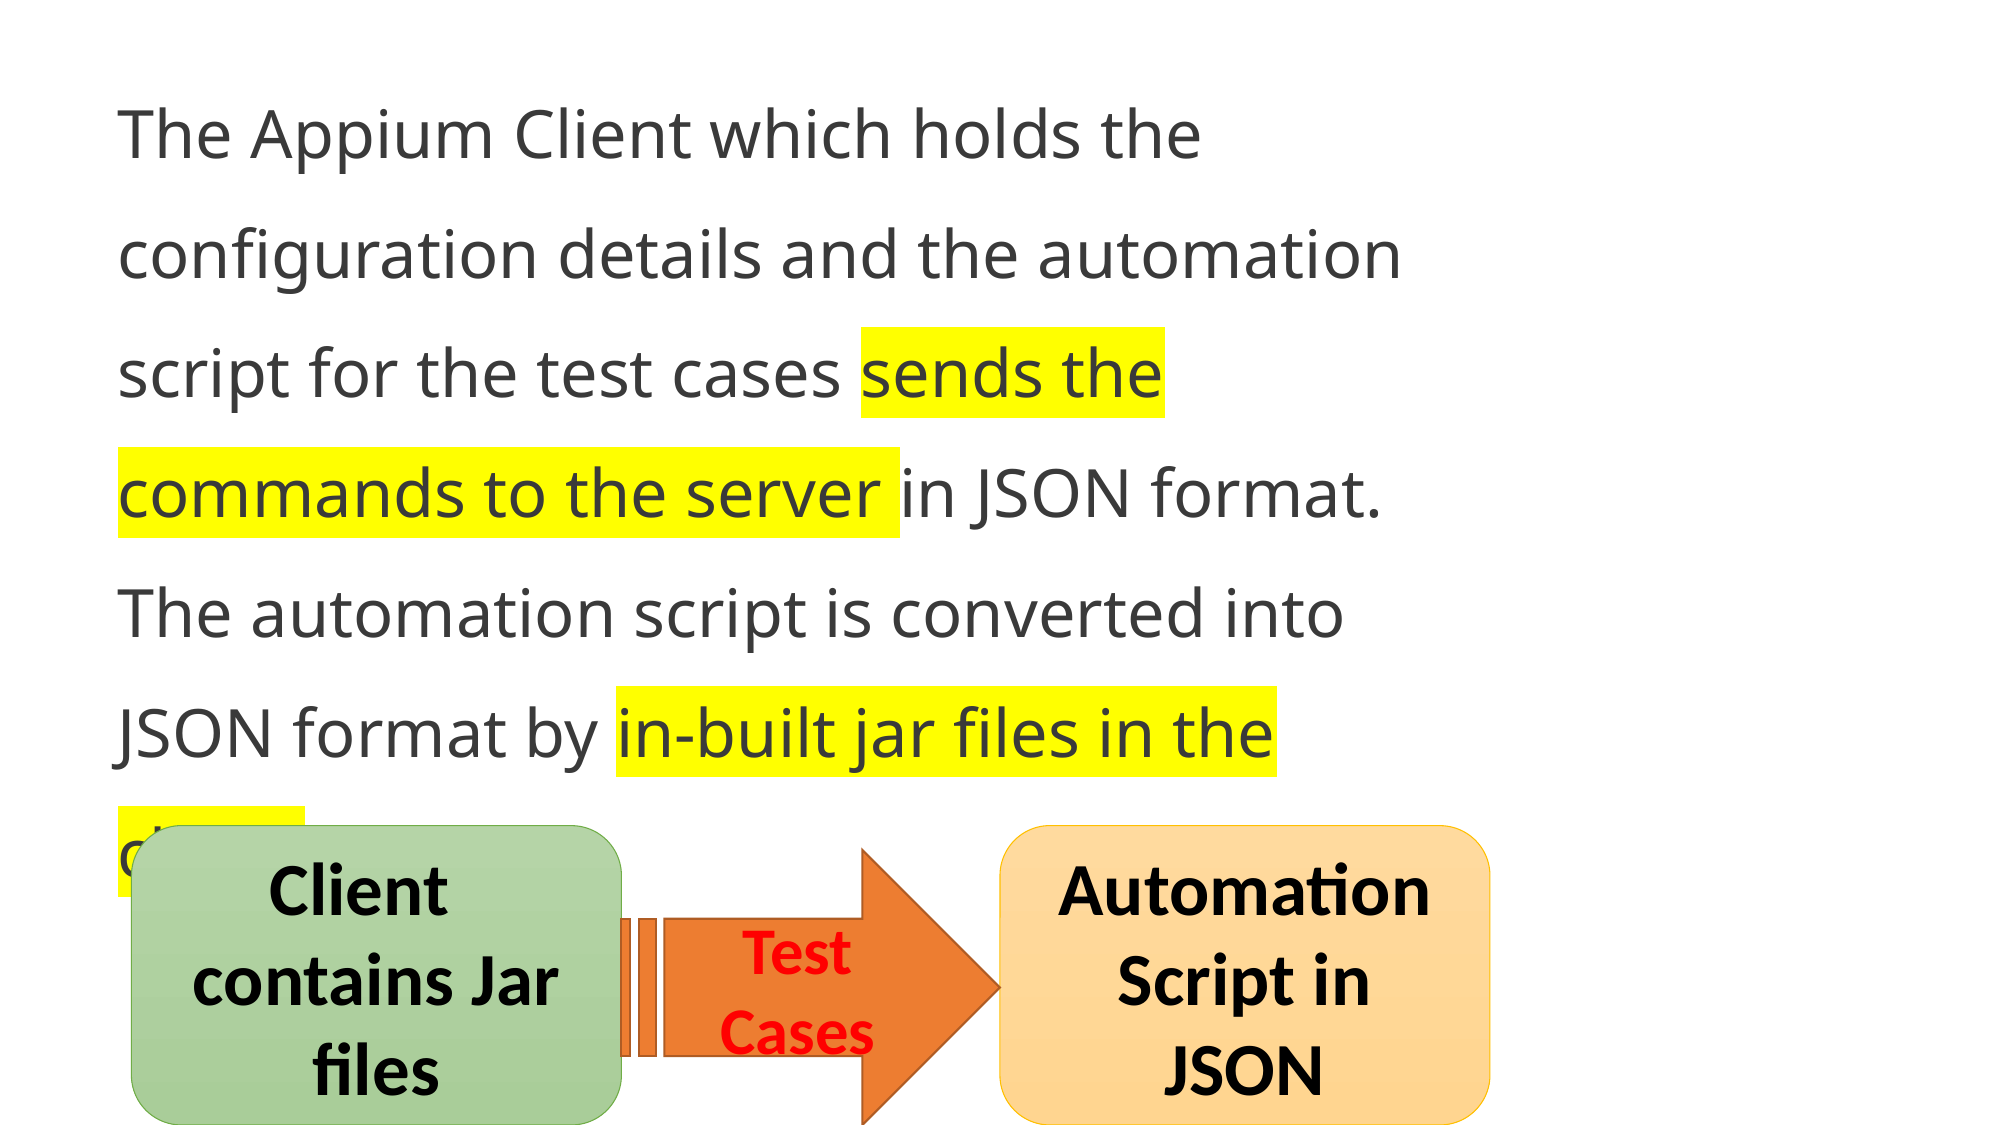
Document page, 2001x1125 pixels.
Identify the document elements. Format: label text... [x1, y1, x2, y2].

text_box Automation Script in JSON [999, 825, 1491, 1125]
text_box Test Cases [620, 918, 631, 1057]
text_box The Appium Client which holds the configuration details and the automation script for the test cases sends the commands to the server in JSON format. The automation script is converted into JSON format by in-built jar files in the client. [102, 44, 1435, 899]
text_box Test Cases [663, 847, 1002, 1125]
text_box Test Cases [638, 918, 657, 1057]
text_box Client contains Jar files [130, 825, 622, 1125]
